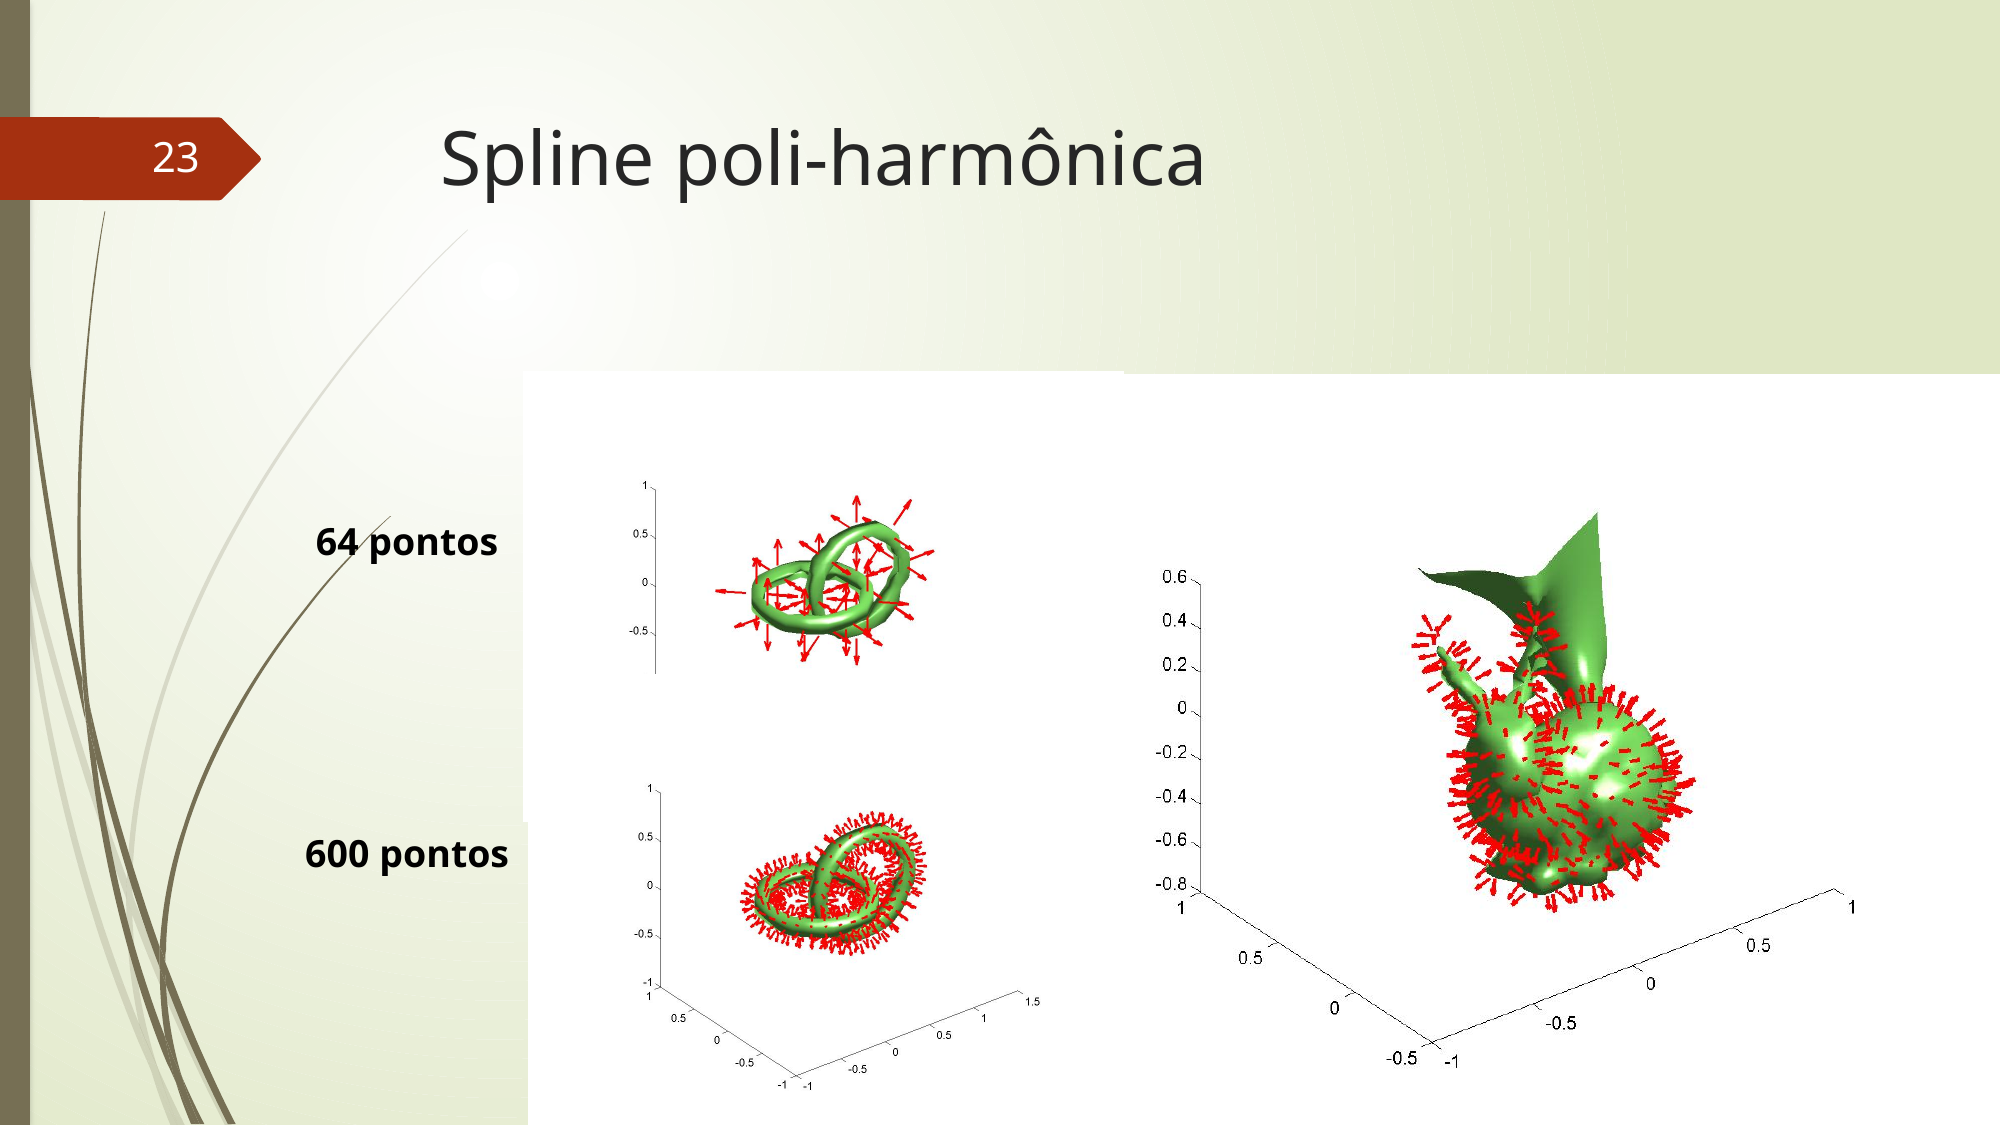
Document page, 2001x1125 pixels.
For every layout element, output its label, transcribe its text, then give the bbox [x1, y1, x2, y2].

text_box 64 pontos [166, 510, 518, 571]
slide_number 23 [87, 129, 216, 190]
text_box 600 pontos [166, 822, 523, 883]
picture [523, 371, 2000, 1125]
